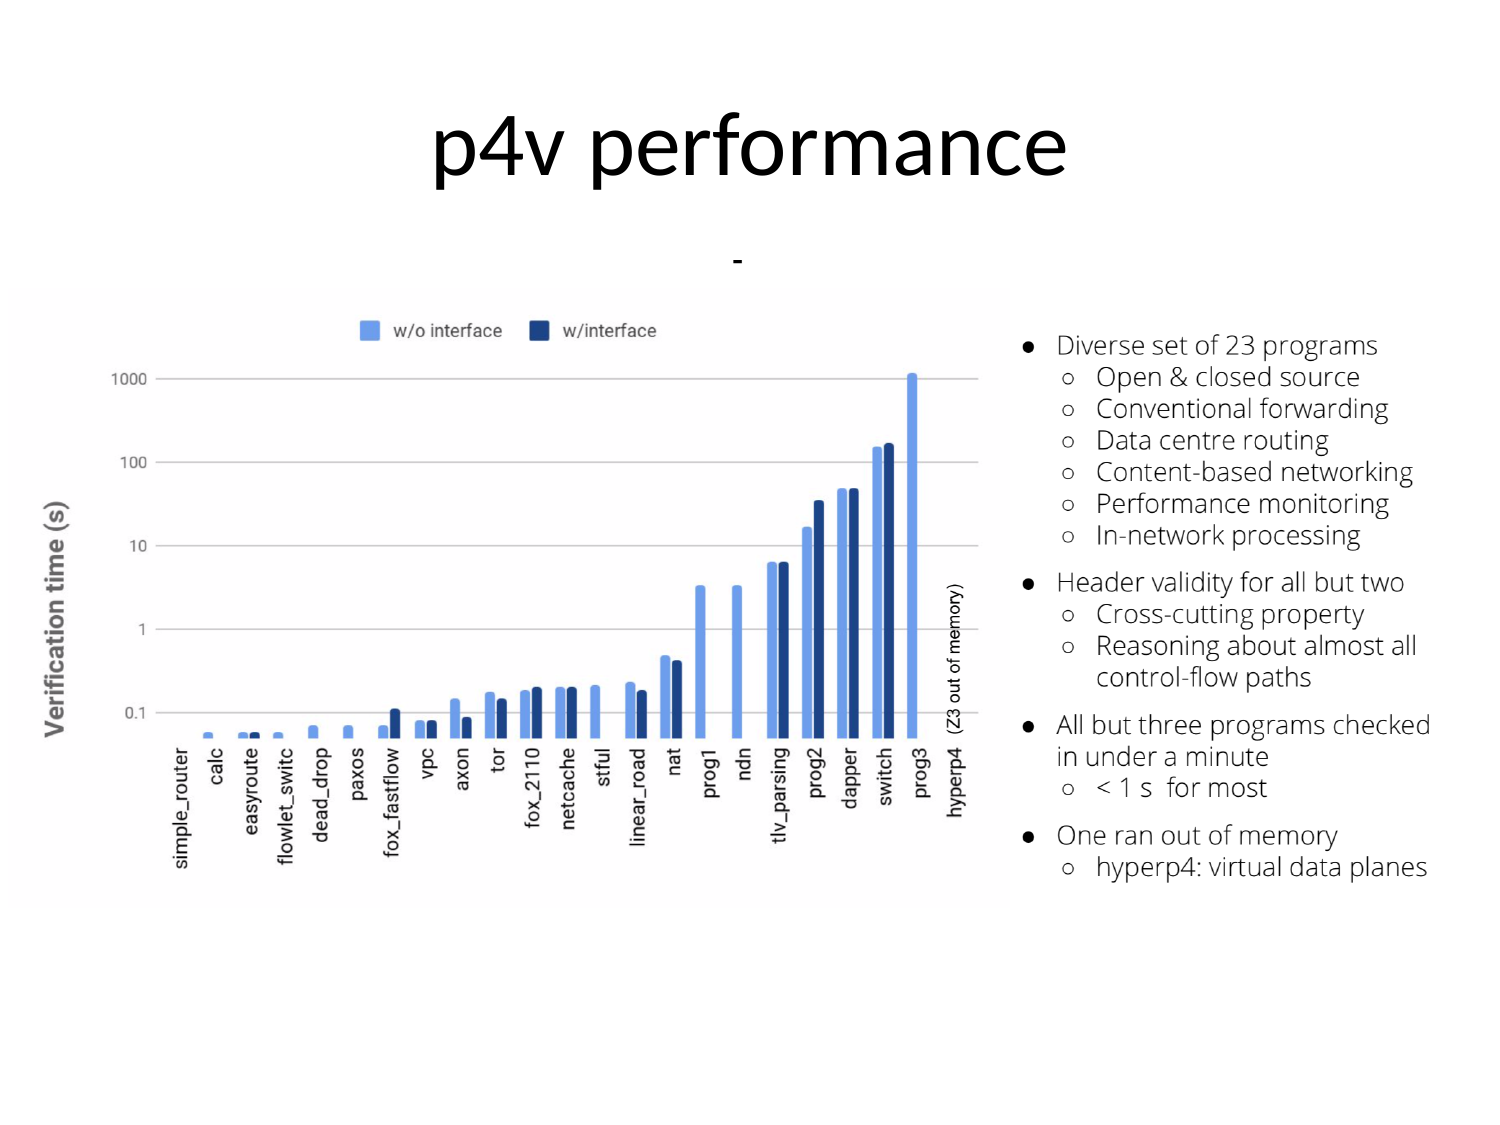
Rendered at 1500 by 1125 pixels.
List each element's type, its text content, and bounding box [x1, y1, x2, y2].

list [0, 260, 1486, 926]
title p4v performance [75, 45, 1425, 233]
